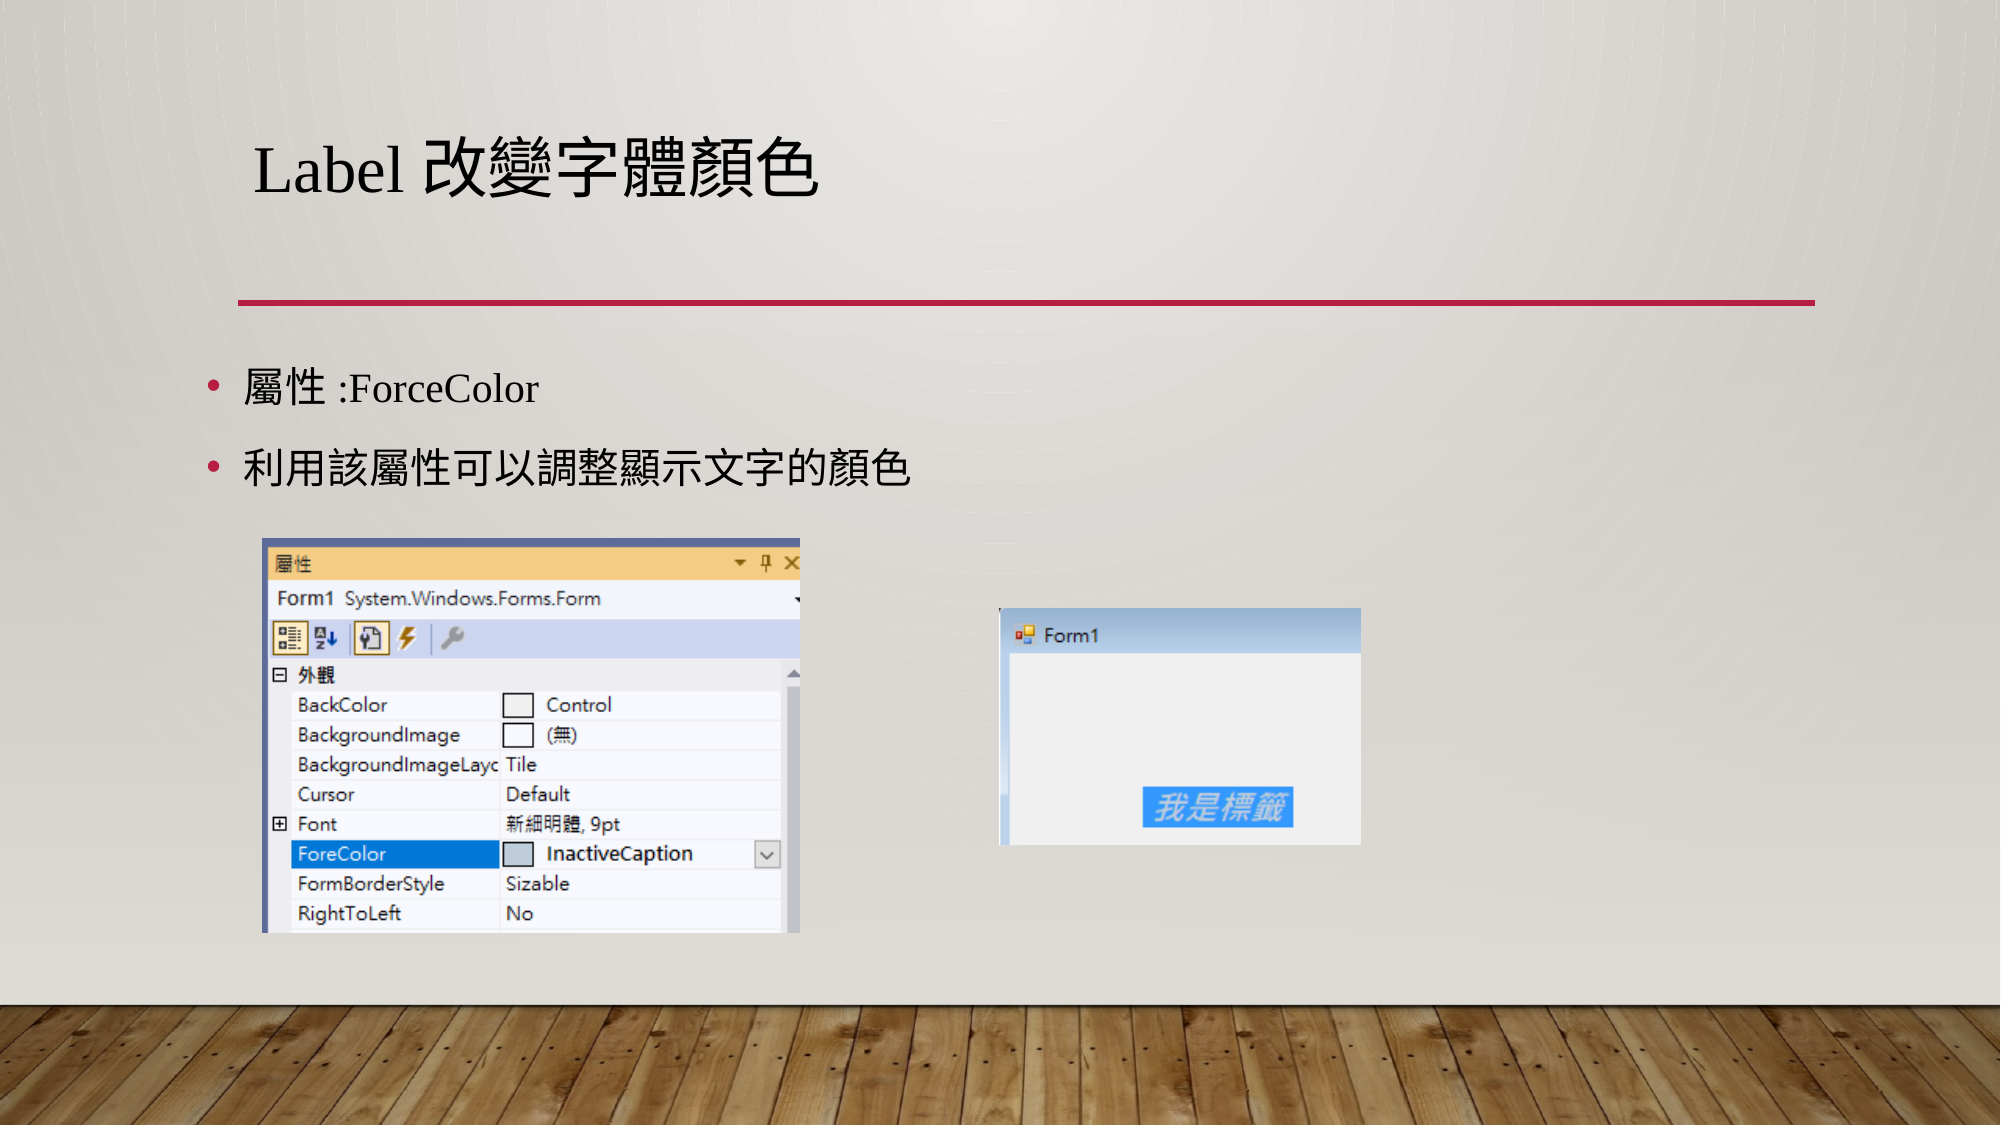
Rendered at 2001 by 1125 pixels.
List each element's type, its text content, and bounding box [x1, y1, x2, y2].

list 屬性:ForceColor 利用該屬性可以調整顯示文字的顏色 [191, 343, 1767, 910]
title Label改變字體顏色 [238, 127, 1814, 300]
picture [0, 1005, 2000, 1125]
picture [261, 538, 800, 933]
picture [999, 607, 1362, 845]
